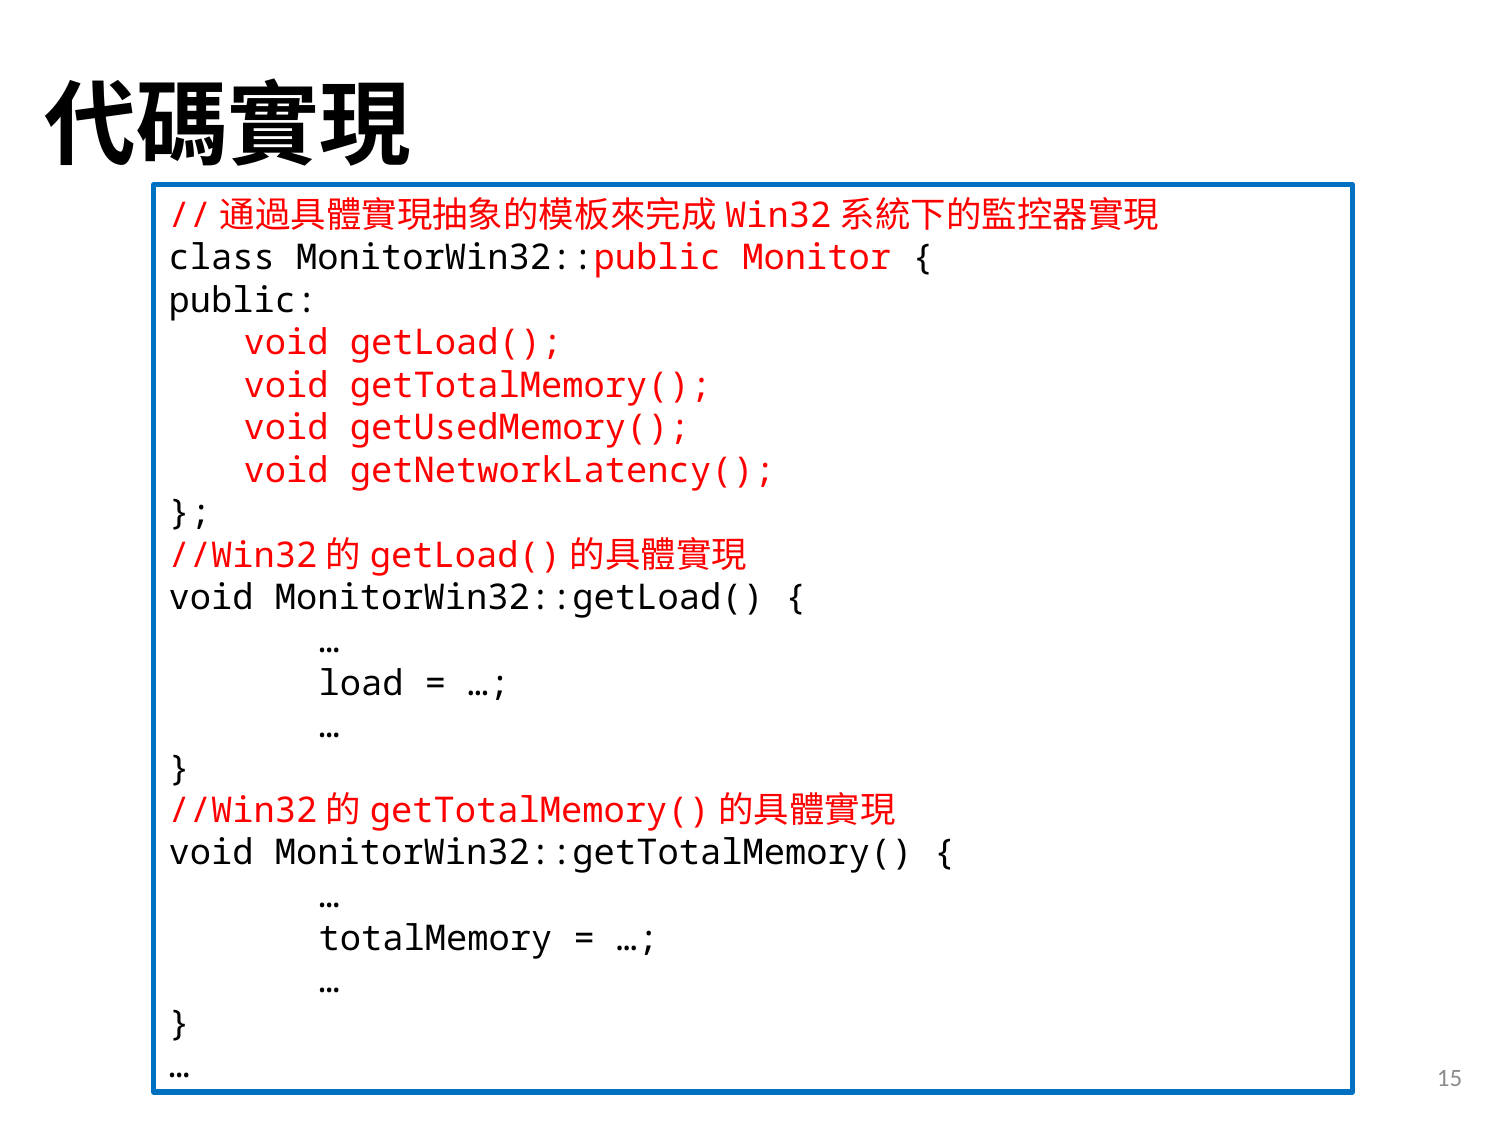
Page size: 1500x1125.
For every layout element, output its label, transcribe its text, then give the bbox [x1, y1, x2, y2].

slide_number 15 [1139, 1046, 1478, 1107]
title 代碼實現 [29, 19, 1324, 237]
text_box //通過具體實現抽象的模板來完成Win32系統下的監控器實現 class MonitorWin32::public Monitor { public: void getLoad(); void getTotalMemory(); void getUsedMemory(); void getNetworkLatency(); }; //Win32的getLoad()的具體實現 void MonitorWin32::getLoad() { … load = …; … } //Win32的getTotalMemory()的具體實現 void MonitorWin32::getTotalMemory() { … totalMemory = …; … } … [153, 184, 1353, 1093]
